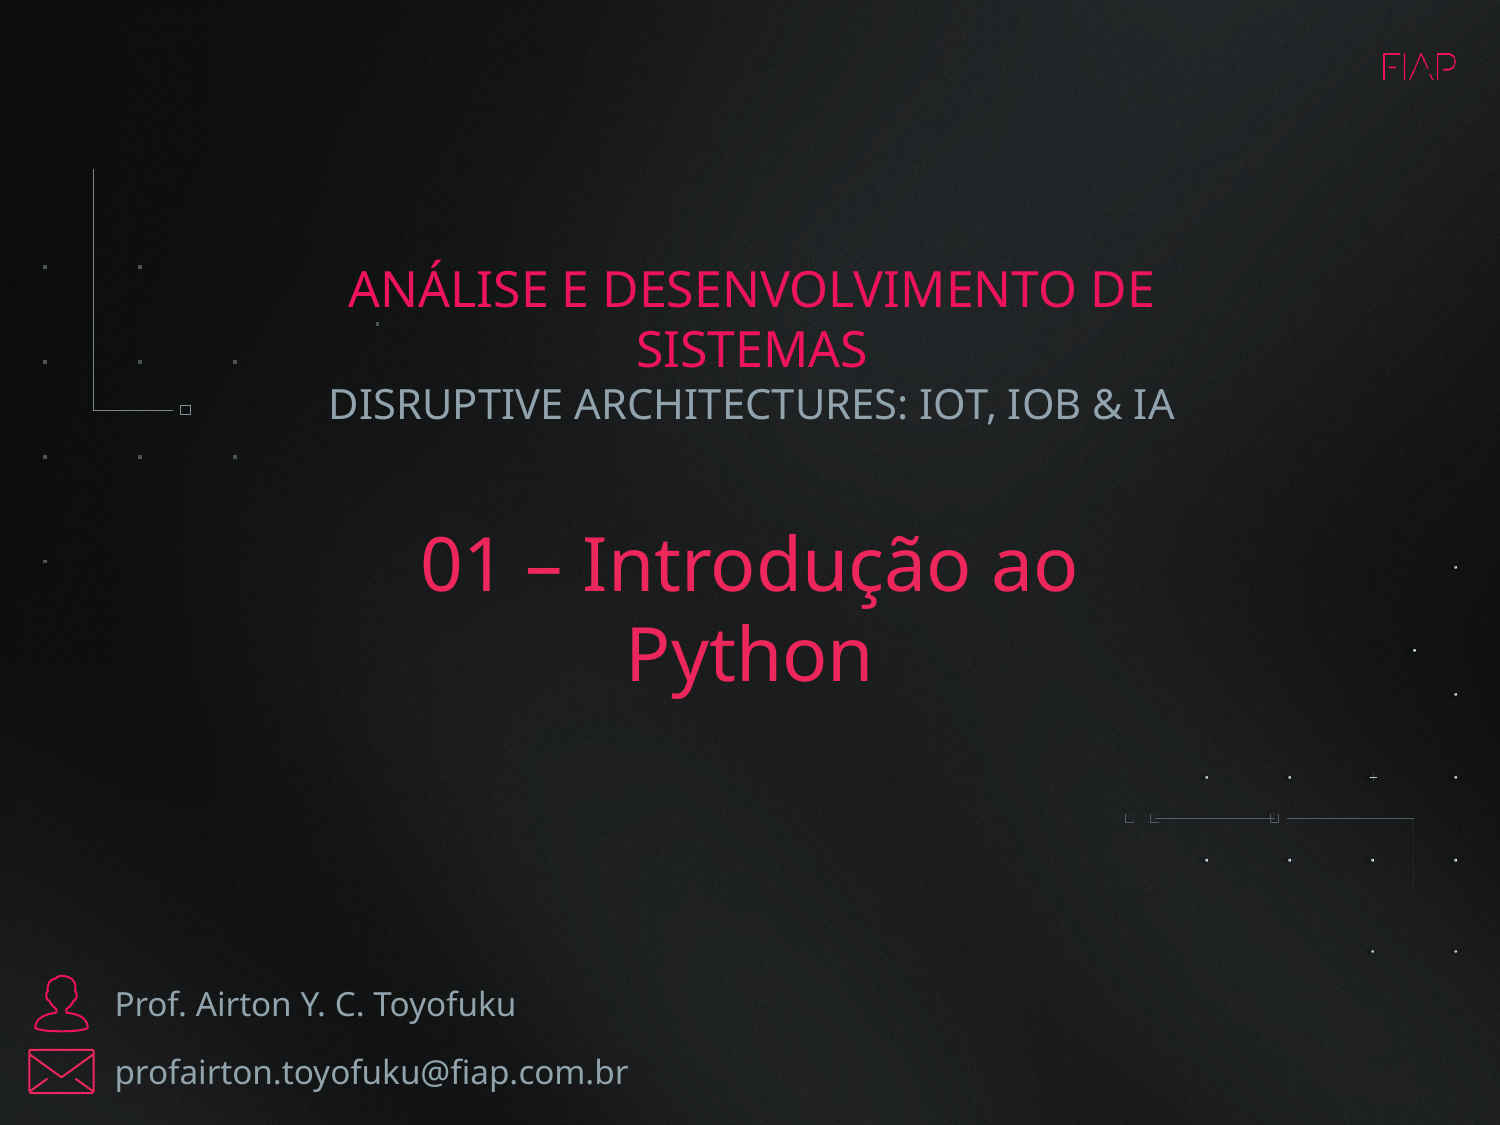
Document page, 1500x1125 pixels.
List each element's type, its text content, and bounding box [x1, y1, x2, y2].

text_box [29, 975, 854, 1100]
text_box ANÁLISE E DESENVOLVIMENTO DE SISTEMAS DISRUPTIVE ARCHITECTURES: IOT, IOB & IA [383, 250, 1243, 485]
text_box 01 – Introdução ao Python [276, 509, 1224, 705]
picture [0, 0, 1500, 1125]
